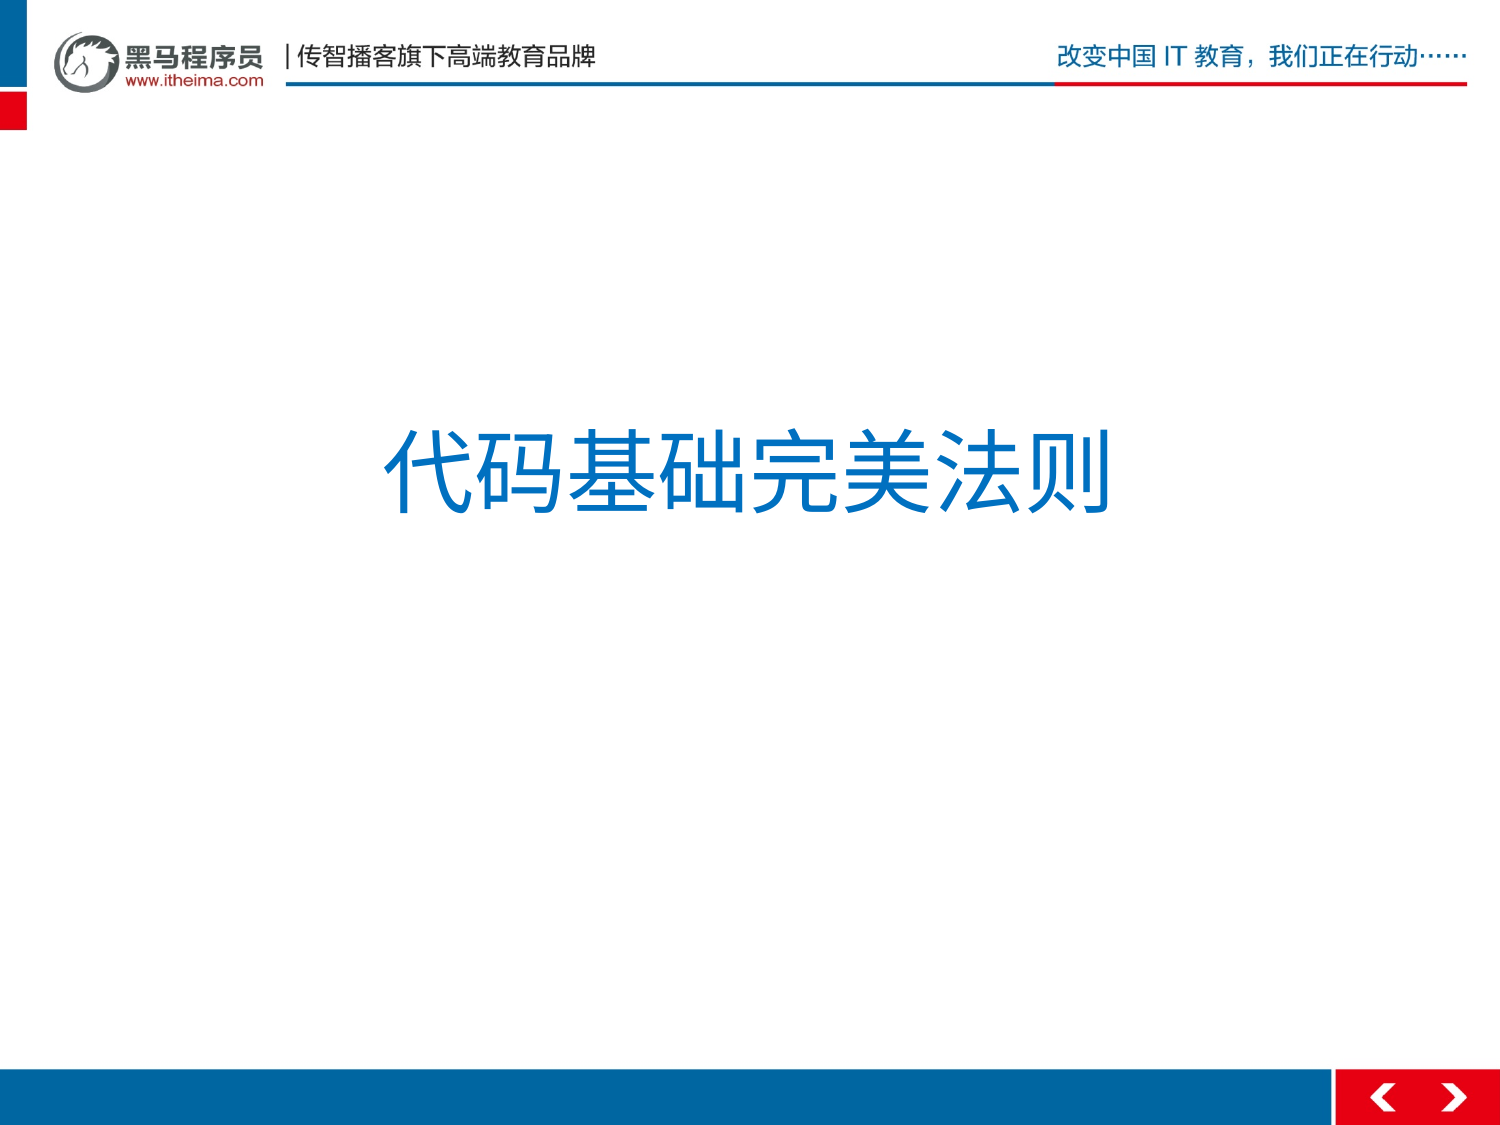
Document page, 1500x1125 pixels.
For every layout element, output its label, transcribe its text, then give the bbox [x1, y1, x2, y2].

title 代码基础完美法则 [112, 349, 1388, 591]
picture [0, 0, 1500, 1125]
